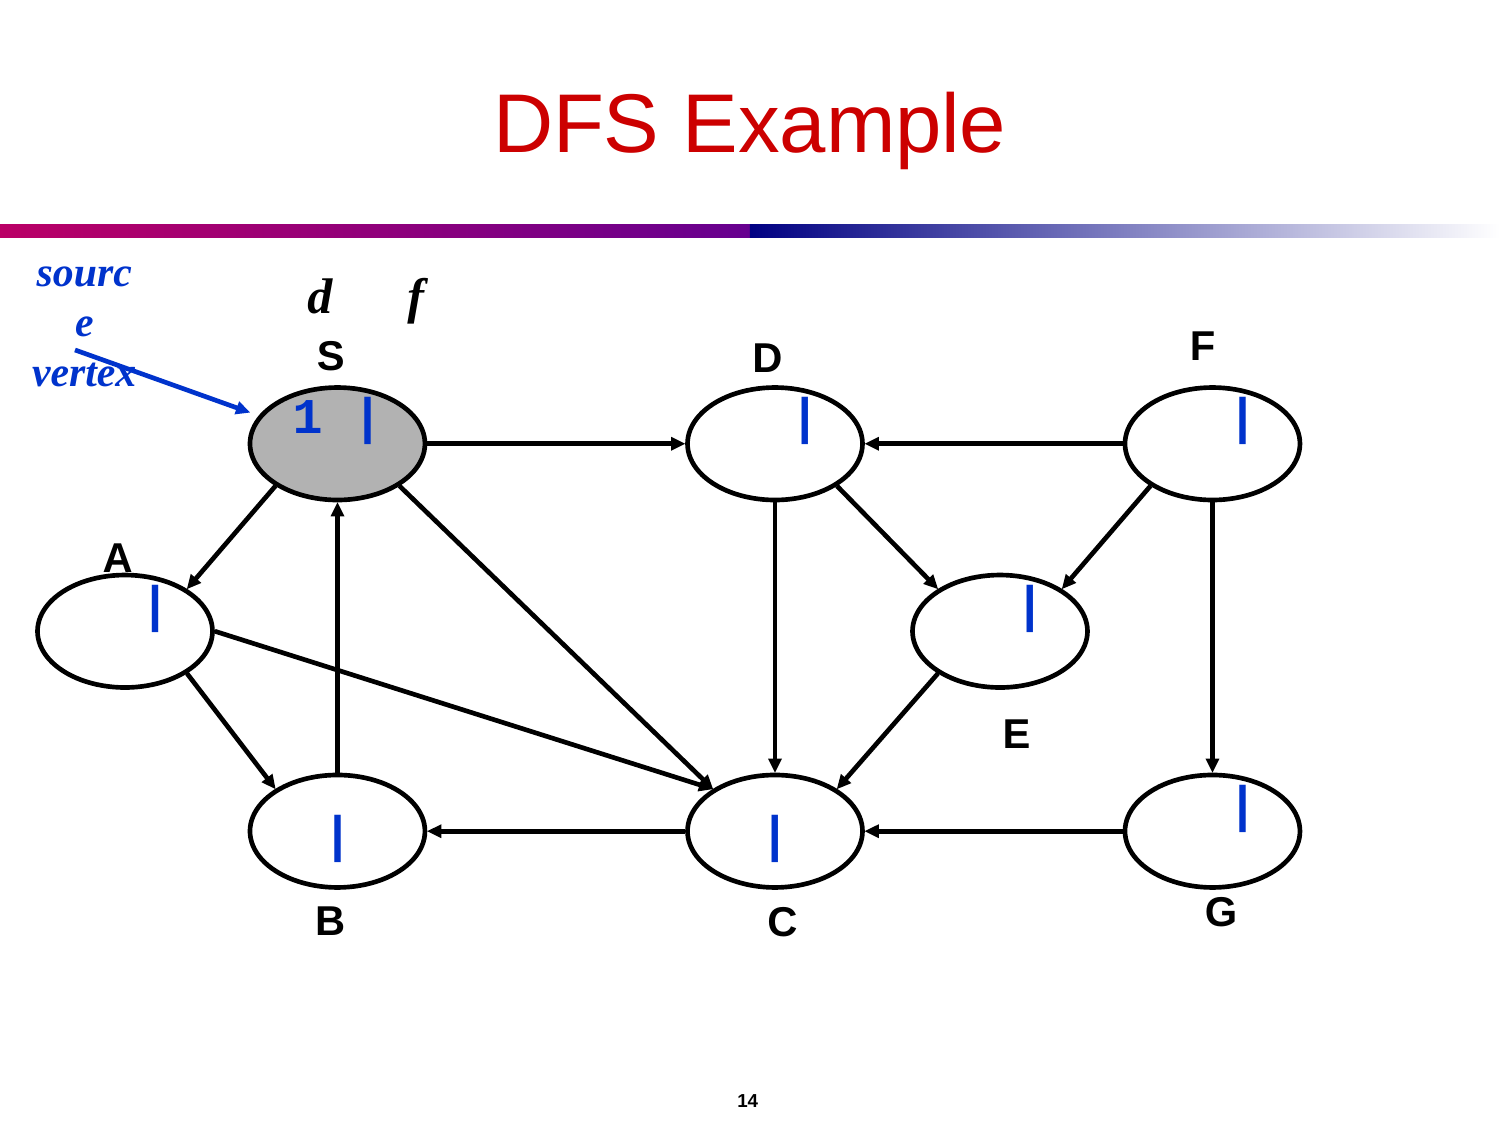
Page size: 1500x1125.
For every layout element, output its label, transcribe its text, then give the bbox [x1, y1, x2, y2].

text_box d f [249, 237, 482, 310]
text_box ‹#› [74, 1074, 1425, 1125]
text_box | [37, 582, 82, 681]
text_box | [1257, 782, 1300, 880]
text_box | [1257, 395, 1300, 493]
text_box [87, 312, 1253, 951]
title DFS Example [75, 37, 1425, 200]
text_box source vertex [12, 237, 156, 403]
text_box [74, 349, 82, 413]
